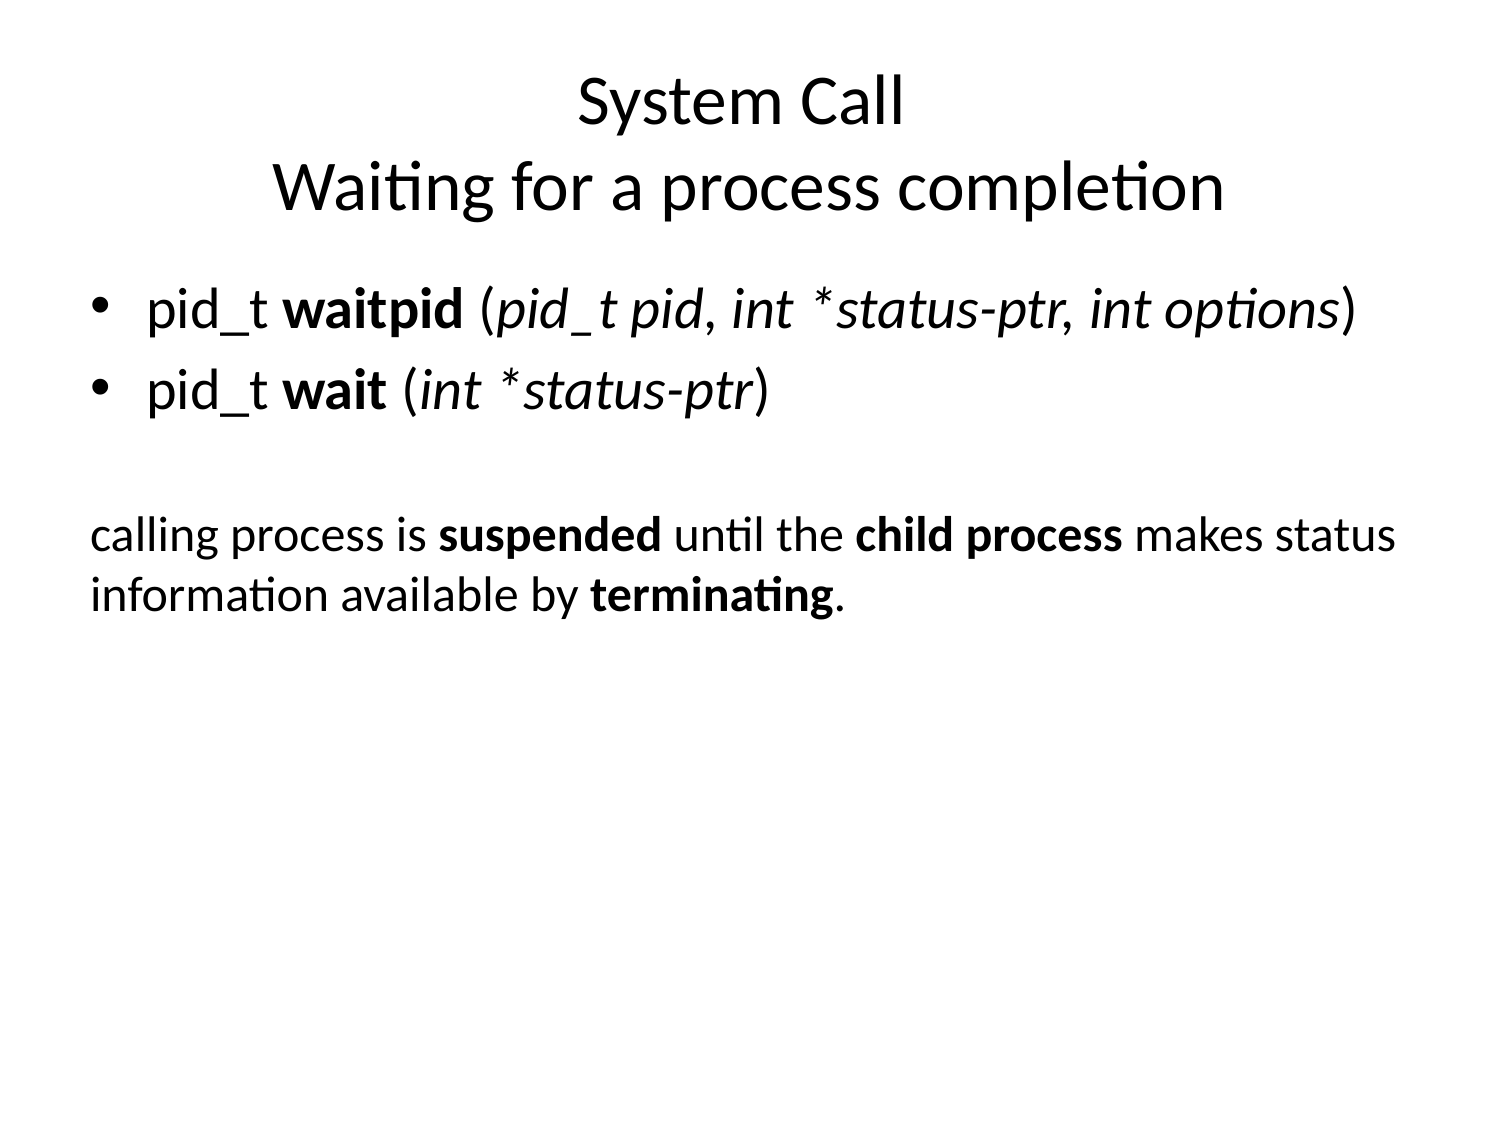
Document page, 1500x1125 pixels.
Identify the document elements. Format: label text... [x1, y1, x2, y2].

list pid_t waitpid (pid_t pid, int *status-ptr, int options) pid_t wait (int *status-ptr) calling process is suspended until the child process makes status information available by terminating. [75, 262, 1425, 1005]
title System Call Waiting for a process completion [75, 45, 1425, 233]
